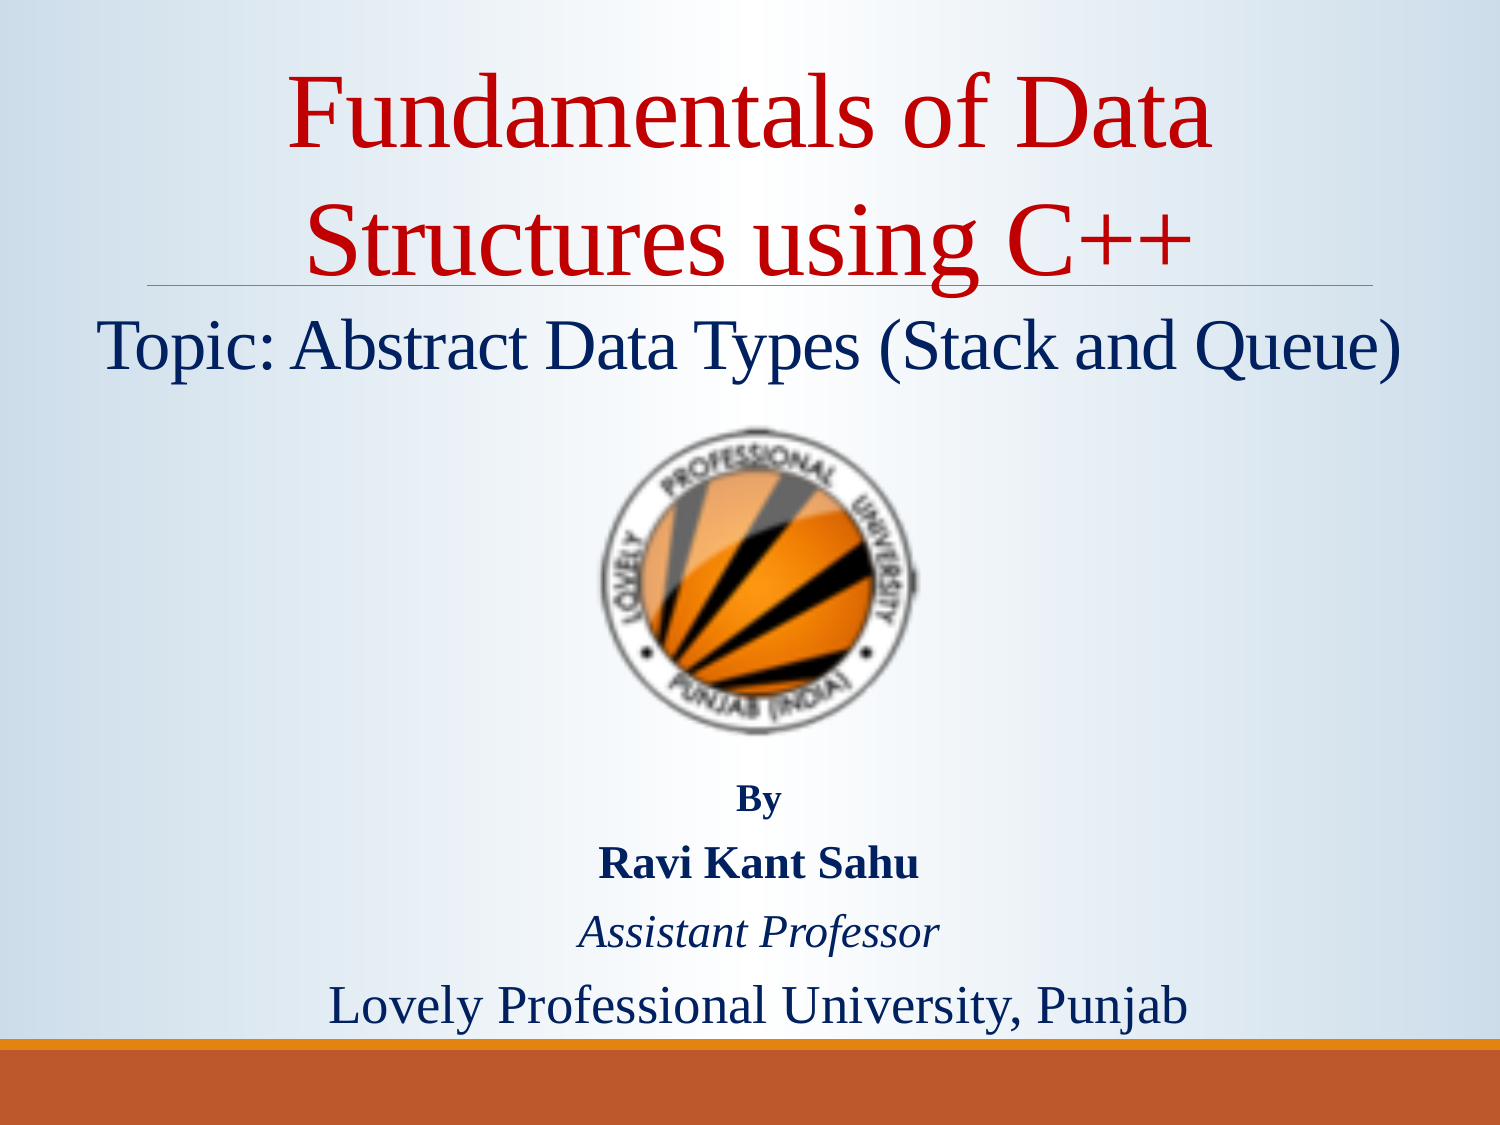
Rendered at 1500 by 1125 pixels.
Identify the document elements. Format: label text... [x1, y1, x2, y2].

picture [586, 411, 926, 749]
title Fundamentals of Data Structures using C++ Topic: Abstract Data Types (Stack and Queue) [62, 24, 1438, 475]
subtitle By Ravi Kant Sahu Assistant Professor Lovely Professional University, Punjab [87, 412, 1413, 1050]
